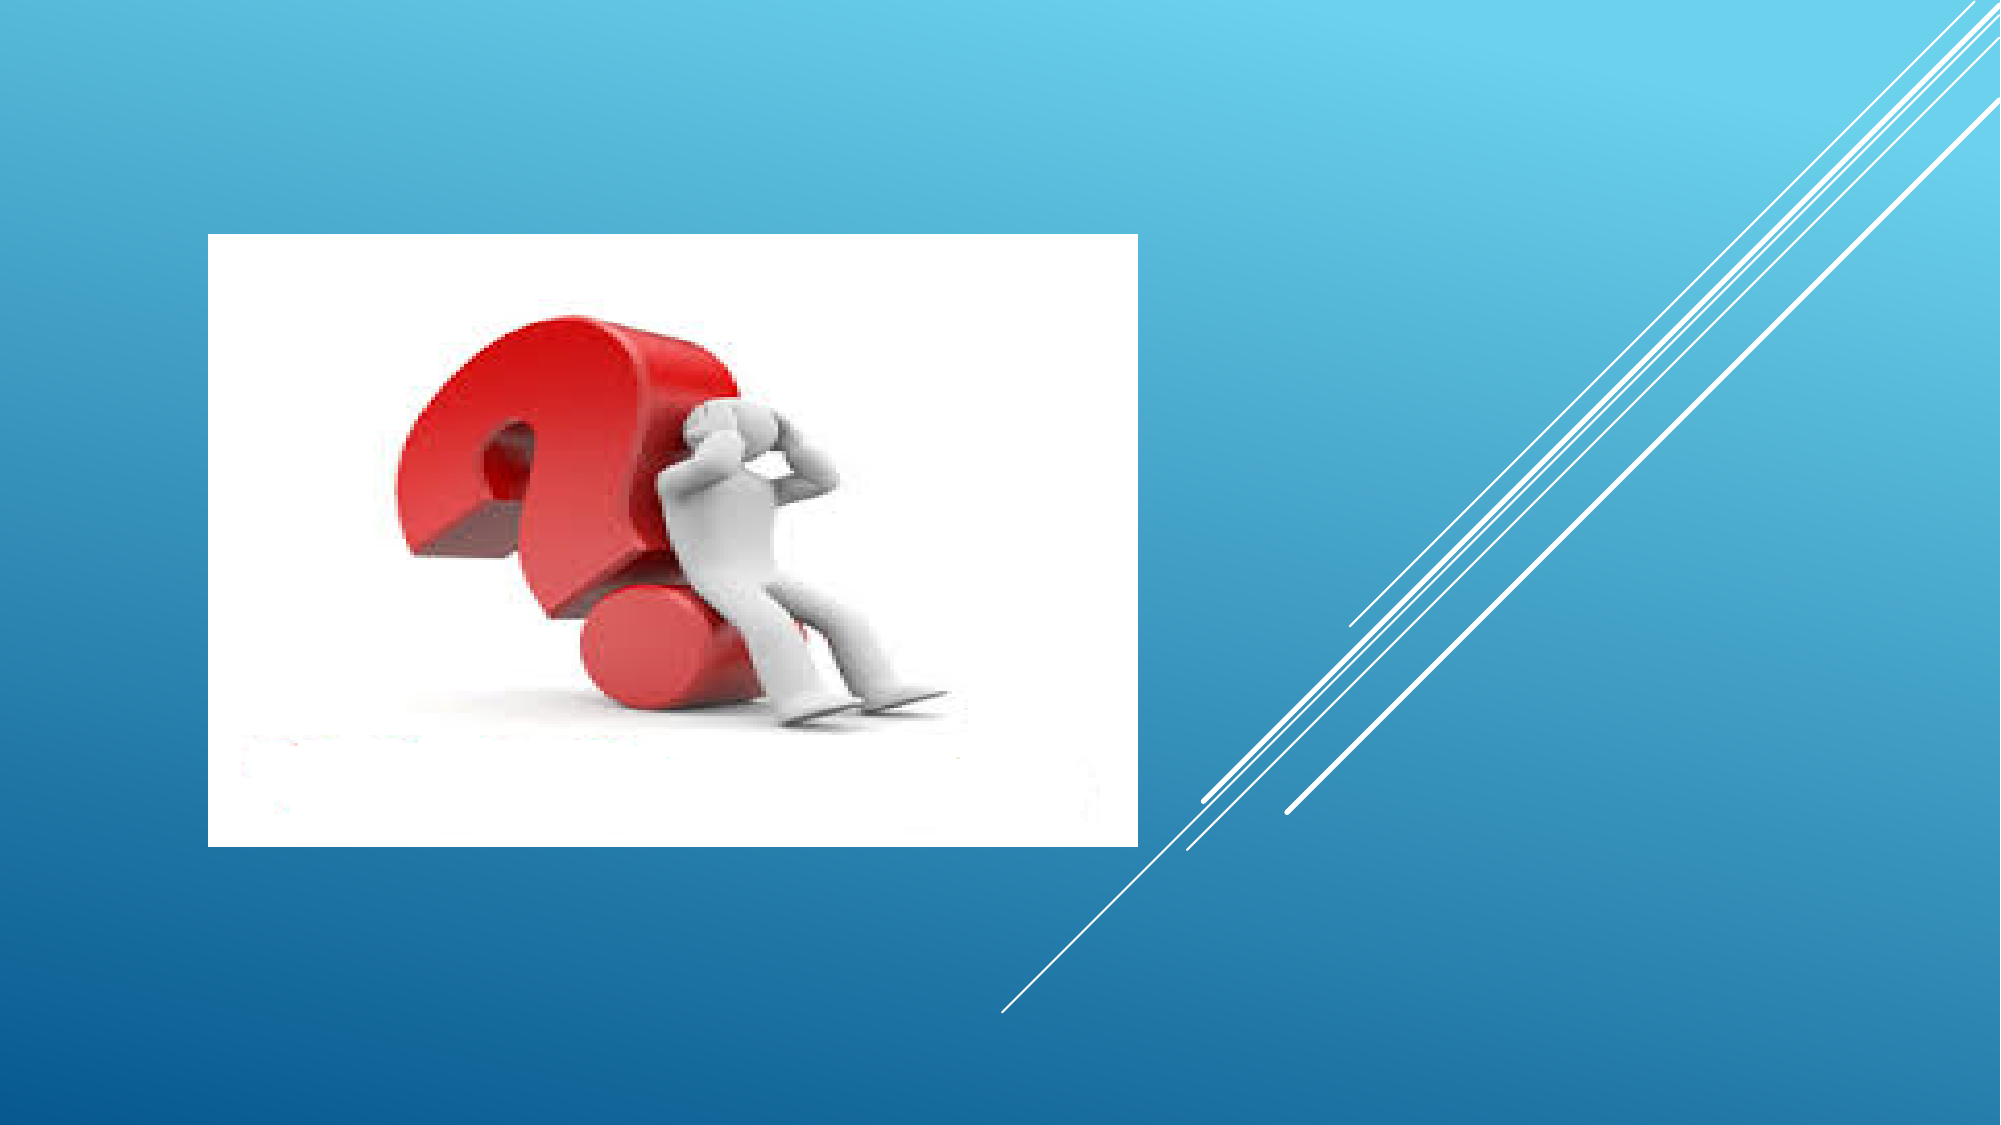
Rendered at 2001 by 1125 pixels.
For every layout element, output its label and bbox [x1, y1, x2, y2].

picture [207, 234, 1138, 847]
subtitle [112, 288, 1843, 1062]
